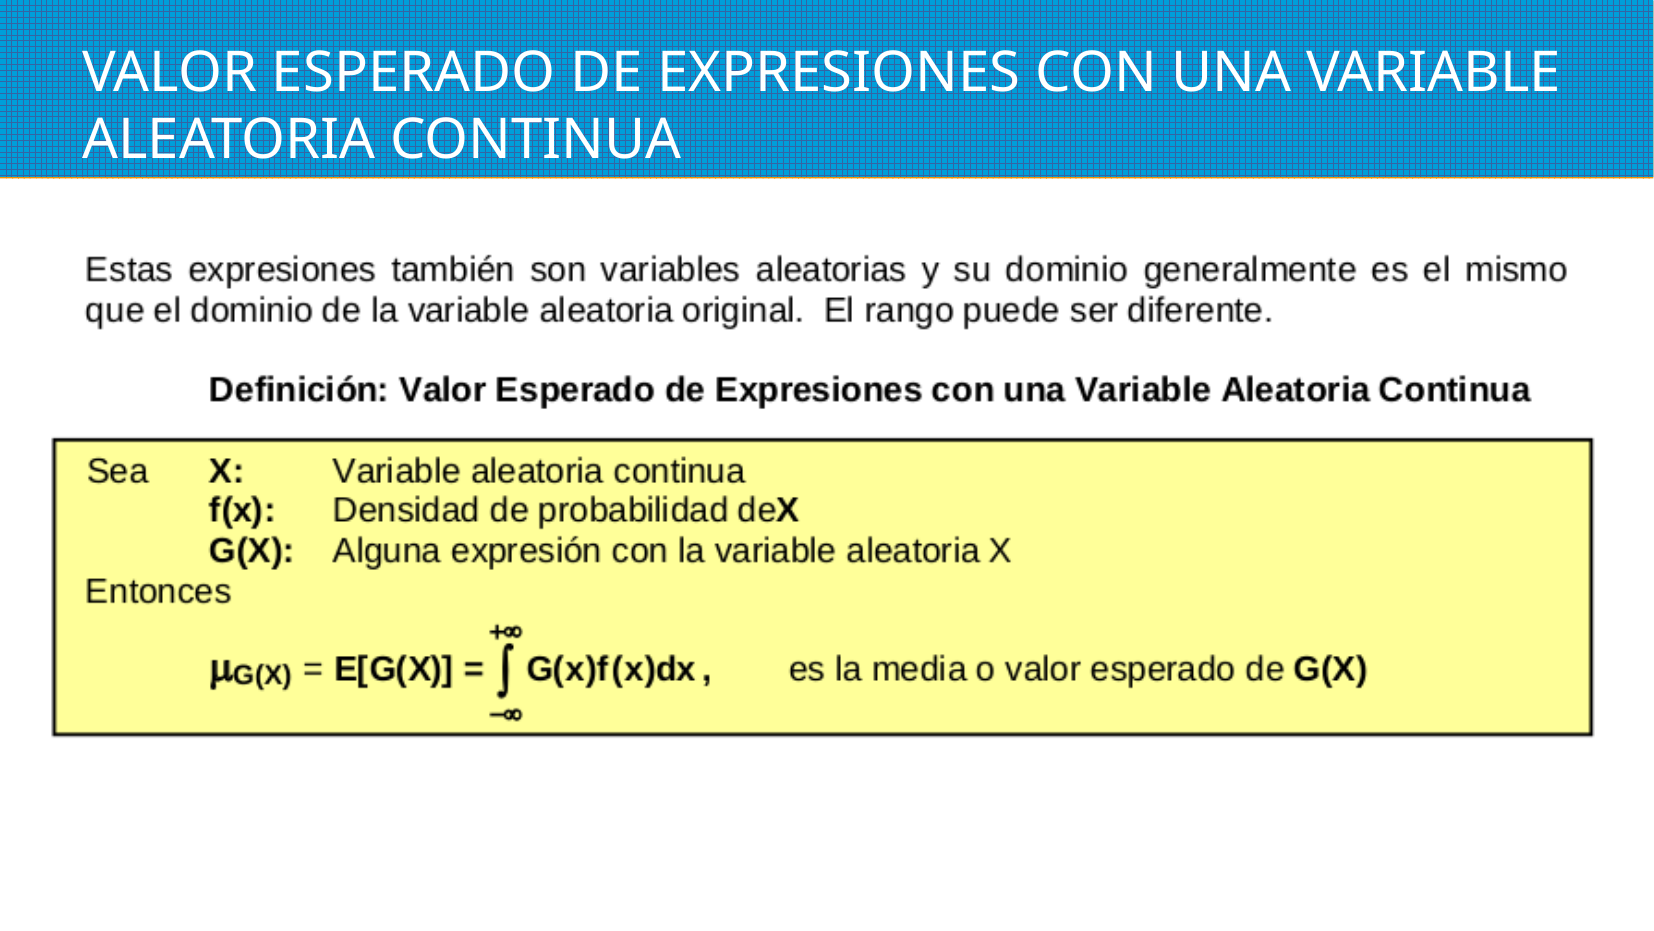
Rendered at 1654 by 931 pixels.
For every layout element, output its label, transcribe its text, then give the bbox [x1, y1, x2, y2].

text_box VALOR ESPERADO DE EXPRESIONES CON UNA VARIABLE ALEATORIA CONTINUA [82, 14, 1571, 171]
picture [0, 179, 1654, 931]
